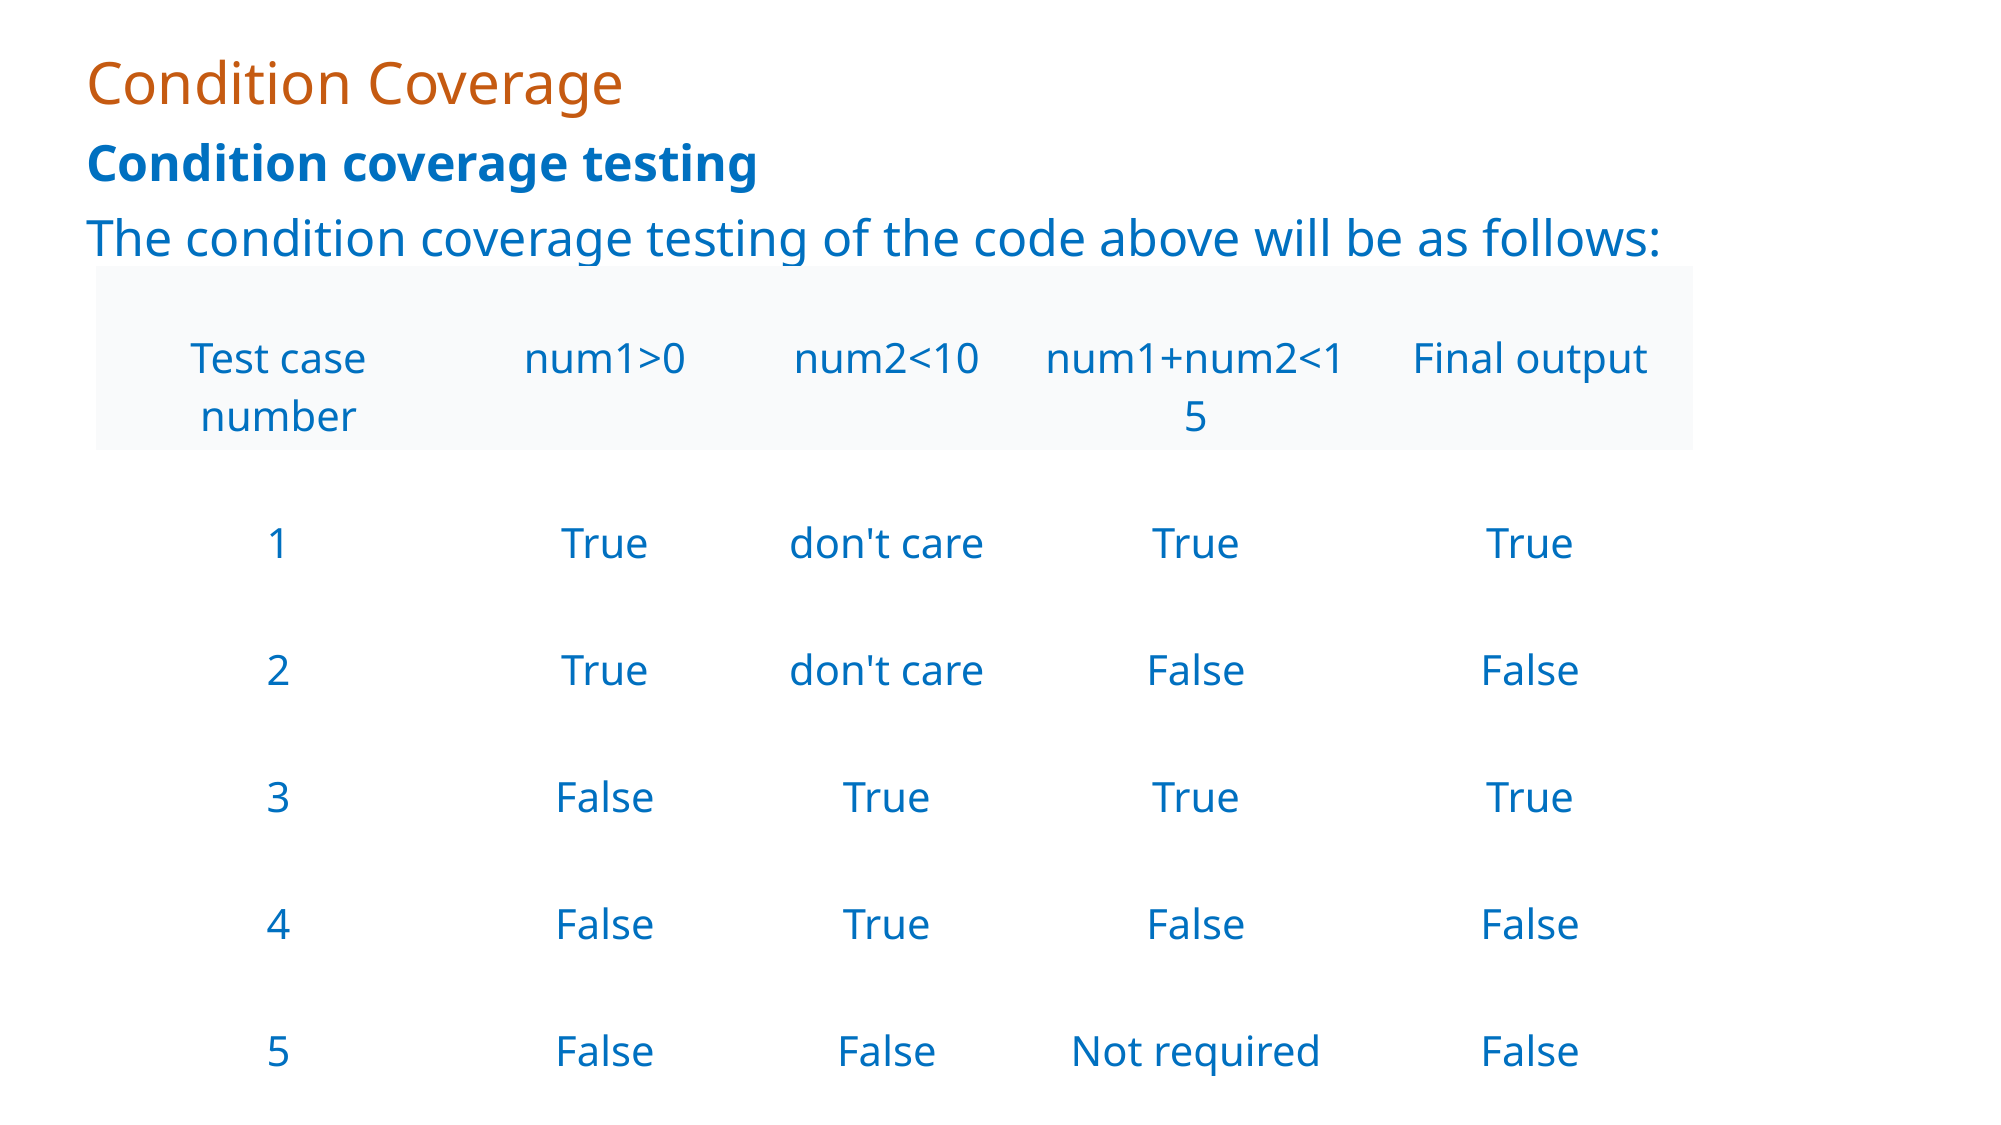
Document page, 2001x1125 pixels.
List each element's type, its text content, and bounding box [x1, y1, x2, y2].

table_cell False [1024, 577, 1368, 704]
table_cell False [1368, 577, 1693, 704]
table_header num1>0 [461, 266, 749, 450]
table_cell 5 [96, 958, 461, 1086]
table_cell False [461, 958, 749, 1086]
table_cell True [749, 704, 1024, 831]
table_cell Not required [1024, 958, 1368, 1086]
table_header Final output [1368, 266, 1693, 450]
table_cell True [749, 831, 1024, 958]
table_cell True [1368, 450, 1693, 577]
table_cell 3 [96, 704, 461, 831]
table_cell 4 [96, 831, 461, 958]
table_cell True [461, 450, 749, 577]
table_cell True [1368, 704, 1693, 831]
table_cell 2 [96, 577, 461, 704]
table_header num2<10 [749, 266, 1024, 450]
table_cell don't care [749, 450, 1024, 577]
table_cell 1 [96, 450, 461, 577]
table_cell don't care [749, 577, 1024, 704]
table_cell True [461, 577, 749, 704]
table_cell False [1368, 958, 1693, 1086]
title Condition Coverage [71, 40, 1796, 130]
table_cell False [1368, 831, 1693, 958]
table_cell True [1024, 450, 1368, 577]
table_cell False [749, 958, 1024, 1086]
table_header num1+num2<15 [1024, 266, 1368, 450]
table_cell False [1024, 831, 1368, 958]
table_cell False [461, 704, 749, 831]
list Condition coverage testing The condition coverage testing of the code above will be as follows: [71, 130, 1946, 1050]
table_cell False [461, 831, 749, 958]
table_header Test case number [96, 266, 461, 450]
table_cell True [1024, 704, 1368, 831]
